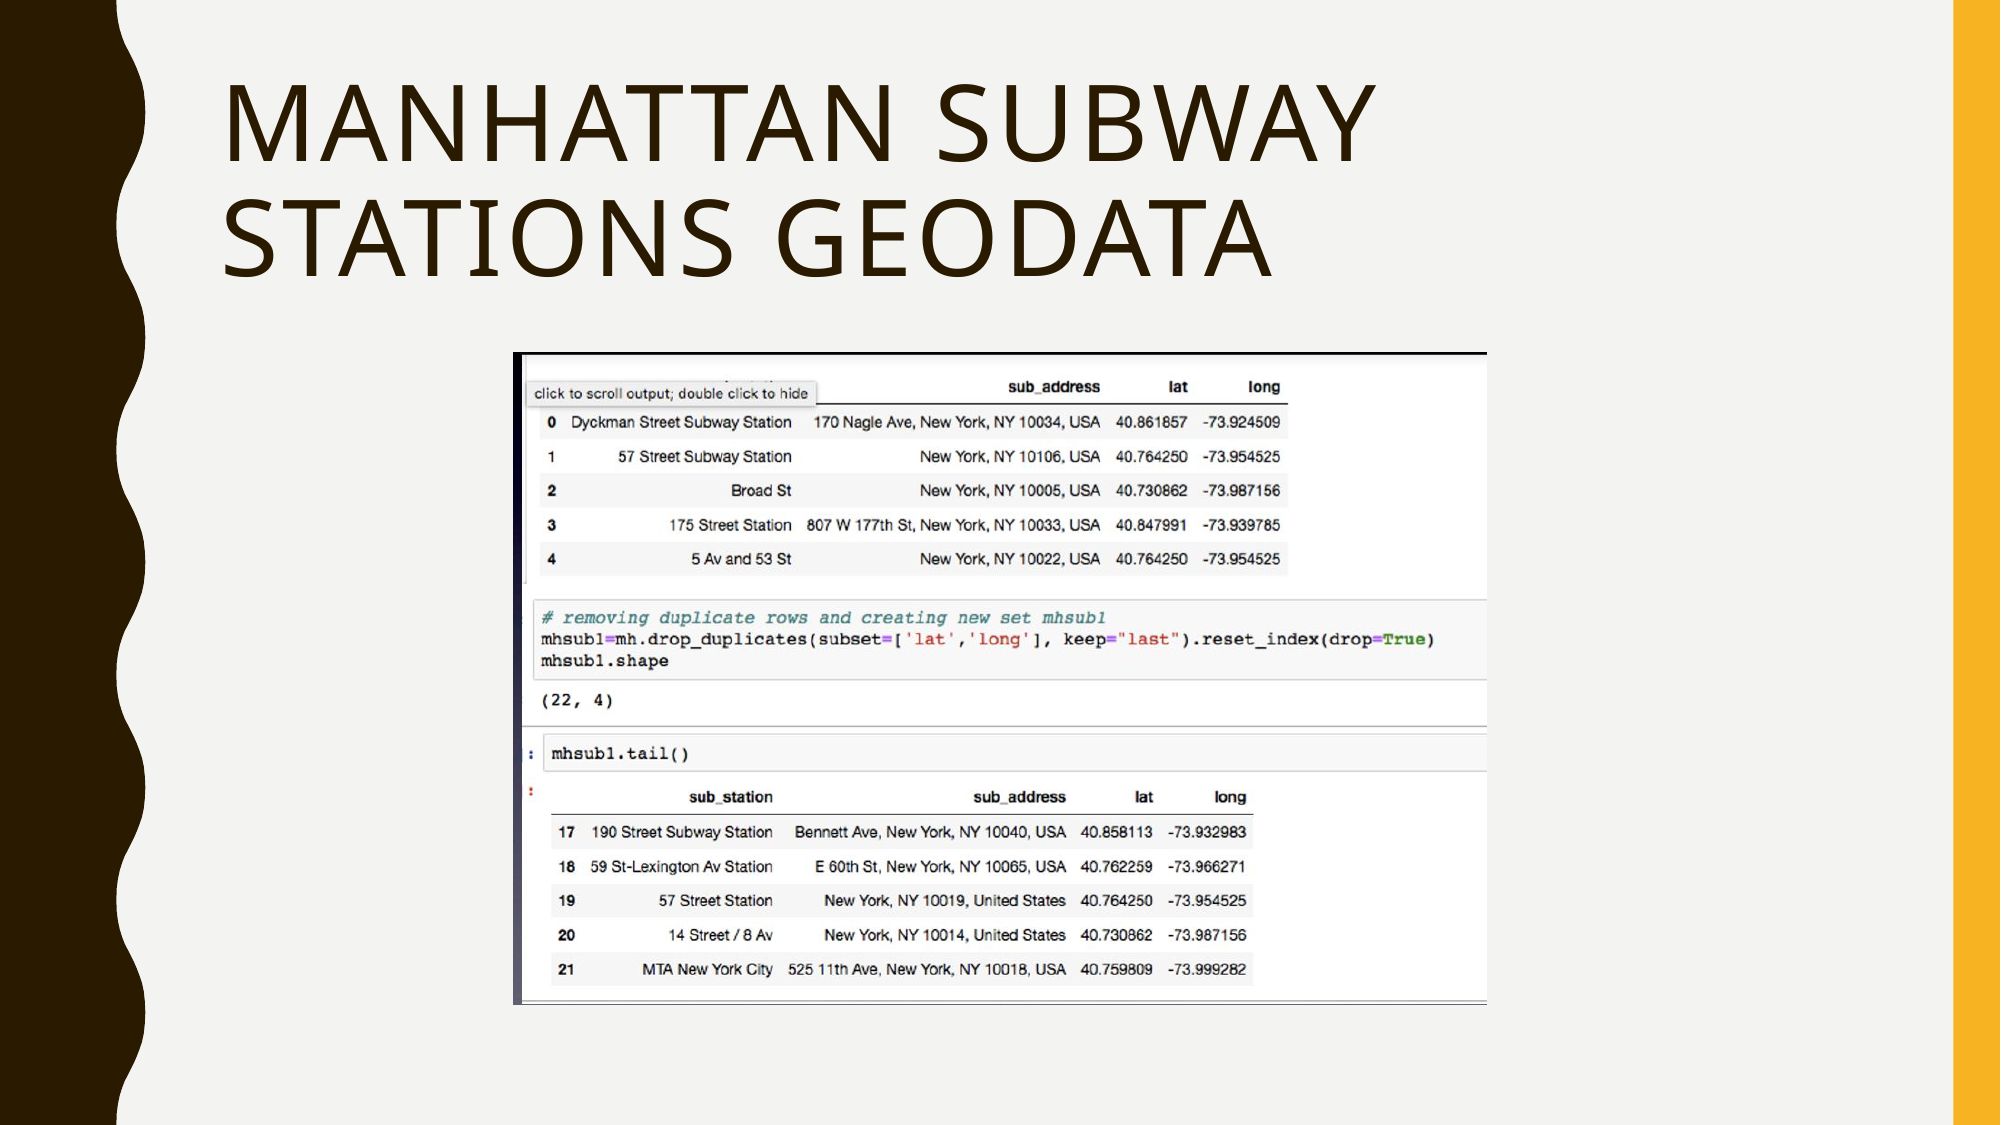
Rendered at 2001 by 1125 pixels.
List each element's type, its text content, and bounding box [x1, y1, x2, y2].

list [513, 352, 1487, 1005]
title Manhattan subway stations geodata [205, 62, 1875, 308]
